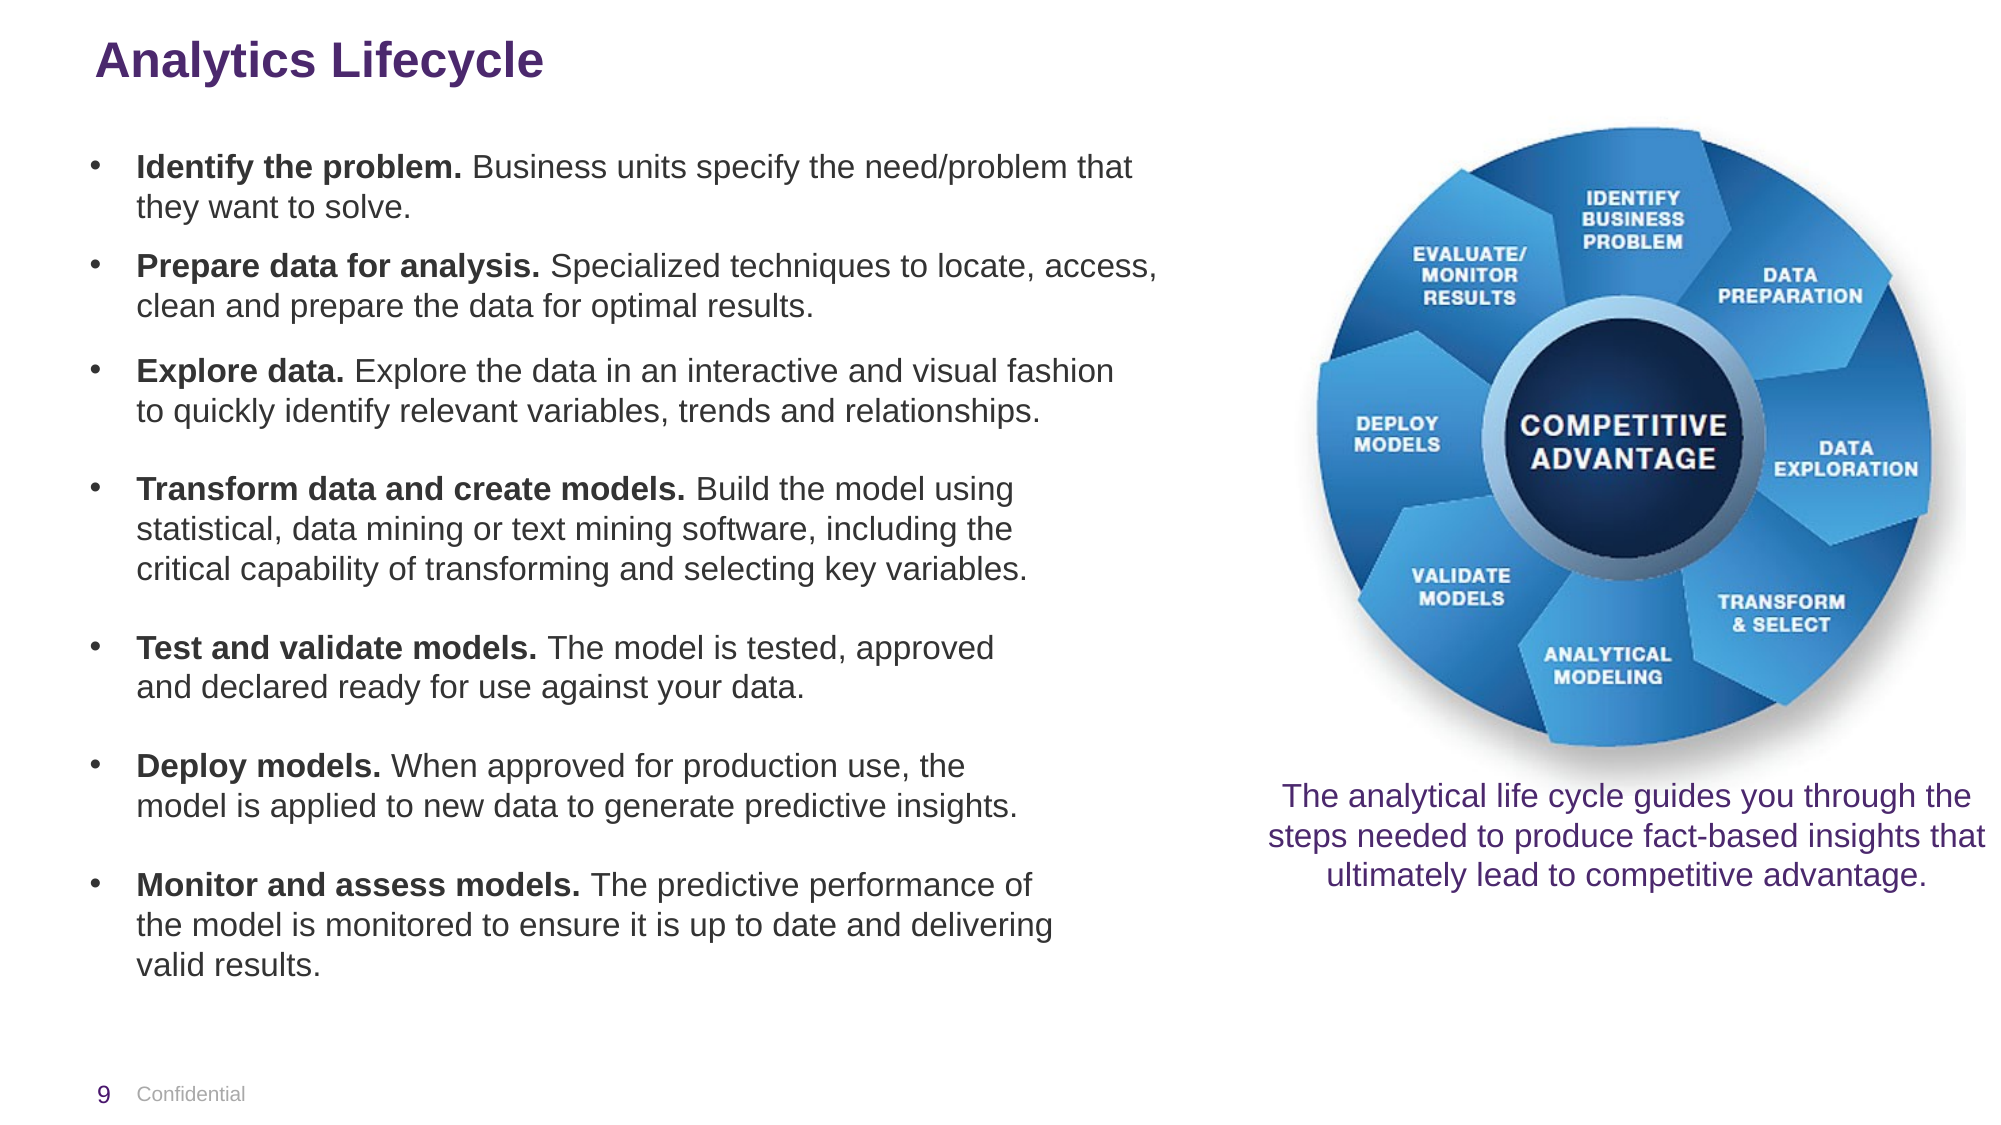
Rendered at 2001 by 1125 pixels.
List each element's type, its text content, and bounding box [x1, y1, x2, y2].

text_box Identify the problem. Business units specify the need/problem that they want to solve. [74, 137, 1193, 233]
picture [1288, 95, 1966, 796]
text_box Prepare data for analysis. Specialized techniques to locate, access, clean and prepare the data for optimal results. [74, 236, 1205, 332]
text_box Deploy models. When approved for production use, the model is applied to new data to generate predictive insights. [74, 737, 1075, 832]
text_box Transform data and create models. Build the model using statistical, data mining or text mining software, including the critical capability of transforming and selecting key variables. [74, 459, 1075, 595]
text_box Explore data. Explore the data in an interactive and visual fashion to quickly identify relevant variables, trends and relationships. [74, 341, 1143, 437]
text_box Monitor and assess models. The predictive performance of the model is monitored to ensure it is up to date and delivering valid results. [74, 855, 1075, 991]
text_box Analytics Lifecycle [79, 19, 560, 95]
text_box Test and validate models. The model is tested, approved and declared ready for use against your data. [74, 618, 1075, 713]
text_box The analytical life cycle guides you through the steps needed to produce fact-based insights that ultimately lead to competitive advantage. [1229, 766, 2000, 901]
